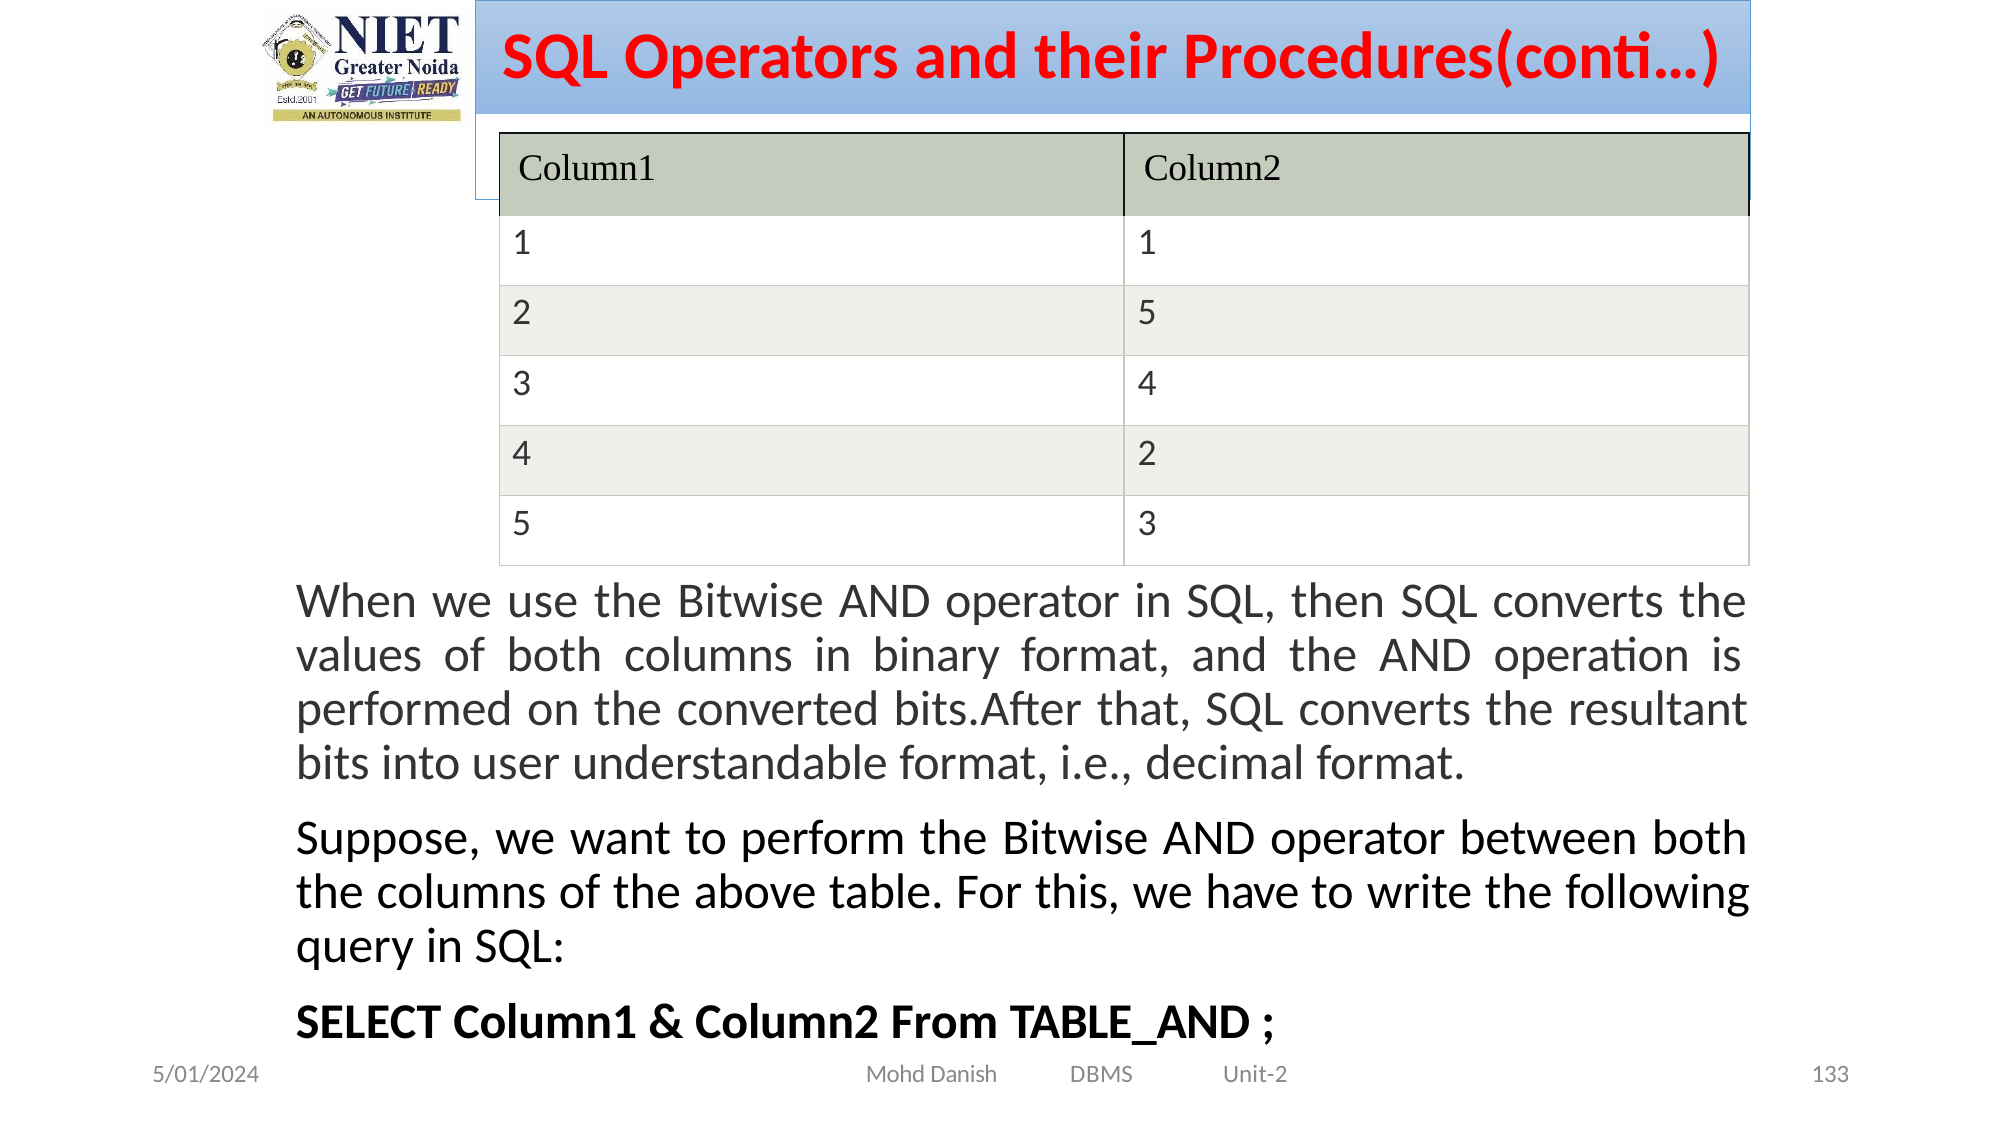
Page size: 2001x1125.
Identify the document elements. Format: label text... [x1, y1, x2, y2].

table_cell 2 [500, 286, 1123, 355]
table_cell 5 [500, 496, 1123, 565]
table_cell 4 [500, 426, 1123, 495]
title SQL Operators and their Procedures(conti…) [475, 120, 1751, 200]
text_box Unit-2 [1221, 1061, 1289, 1088]
text_box 133 [1809, 1061, 1852, 1088]
table_cell 1 [500, 216, 1123, 285]
table_cell 1 [1125, 216, 1748, 285]
table_cell 3 [500, 356, 1123, 425]
text_box When we use the Bitwise AND operator in SQL, then SQL converts the values of both columns in binary format, and the AND operation is performed on the converted bits.After that, SQL converts the resultant bits into user understandable format, i.e., decimal format. Suppose, we want to perform the Bitwise AND operator between both the columns of the above table. For this, we have to write the following query in SQL: SELECT Column1 & Column2 From TABLE_AND ; [293, 566, 1763, 1049]
table_header Column2 [1125, 134, 1748, 216]
slide_number DBMS [1068, 1061, 1134, 1125]
table_cell 5 [1125, 286, 1748, 355]
picture [259, 2, 474, 132]
table_cell 3 [1125, 496, 1748, 565]
table_cell 4 [1125, 356, 1748, 425]
footer 5/01/2024 [150, 1061, 262, 1125]
table_header Column1 [500, 134, 1123, 216]
text_box Mohd Danish [863, 1061, 1008, 1088]
table_cell 2 [1125, 426, 1748, 495]
picture [475, 0, 1751, 114]
